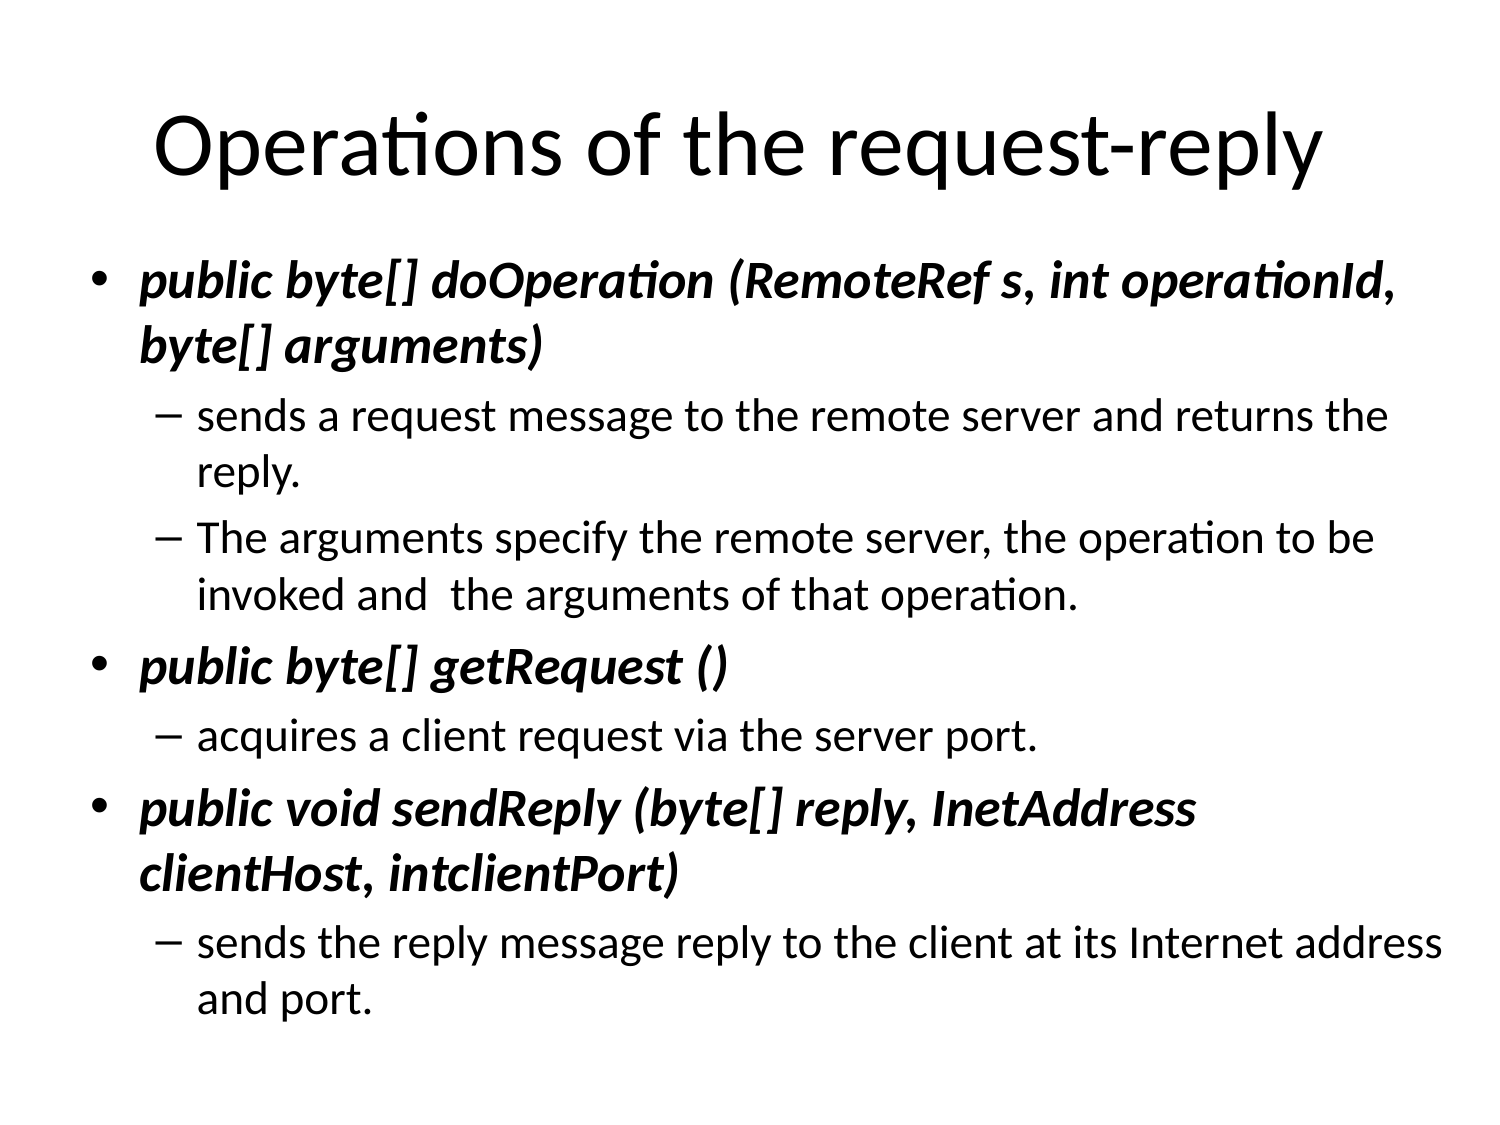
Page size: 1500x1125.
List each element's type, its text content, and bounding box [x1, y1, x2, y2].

list public byte[] doOperation (RemoteRef s, int operationId, byte[] arguments) sends a request message to the remote server and returns the reply. The arguments specify the remote server, the operation to be invoked and the arguments of that operation. public byte[] getRequest () acquires a client request via the server port. public void sendReply (byte[] reply, InetAddress clientHost, intclientPort) sends the reply message reply to the client at its Internet address and port. [75, 237, 1463, 1038]
title Operations of the request-reply [75, 45, 1425, 233]
